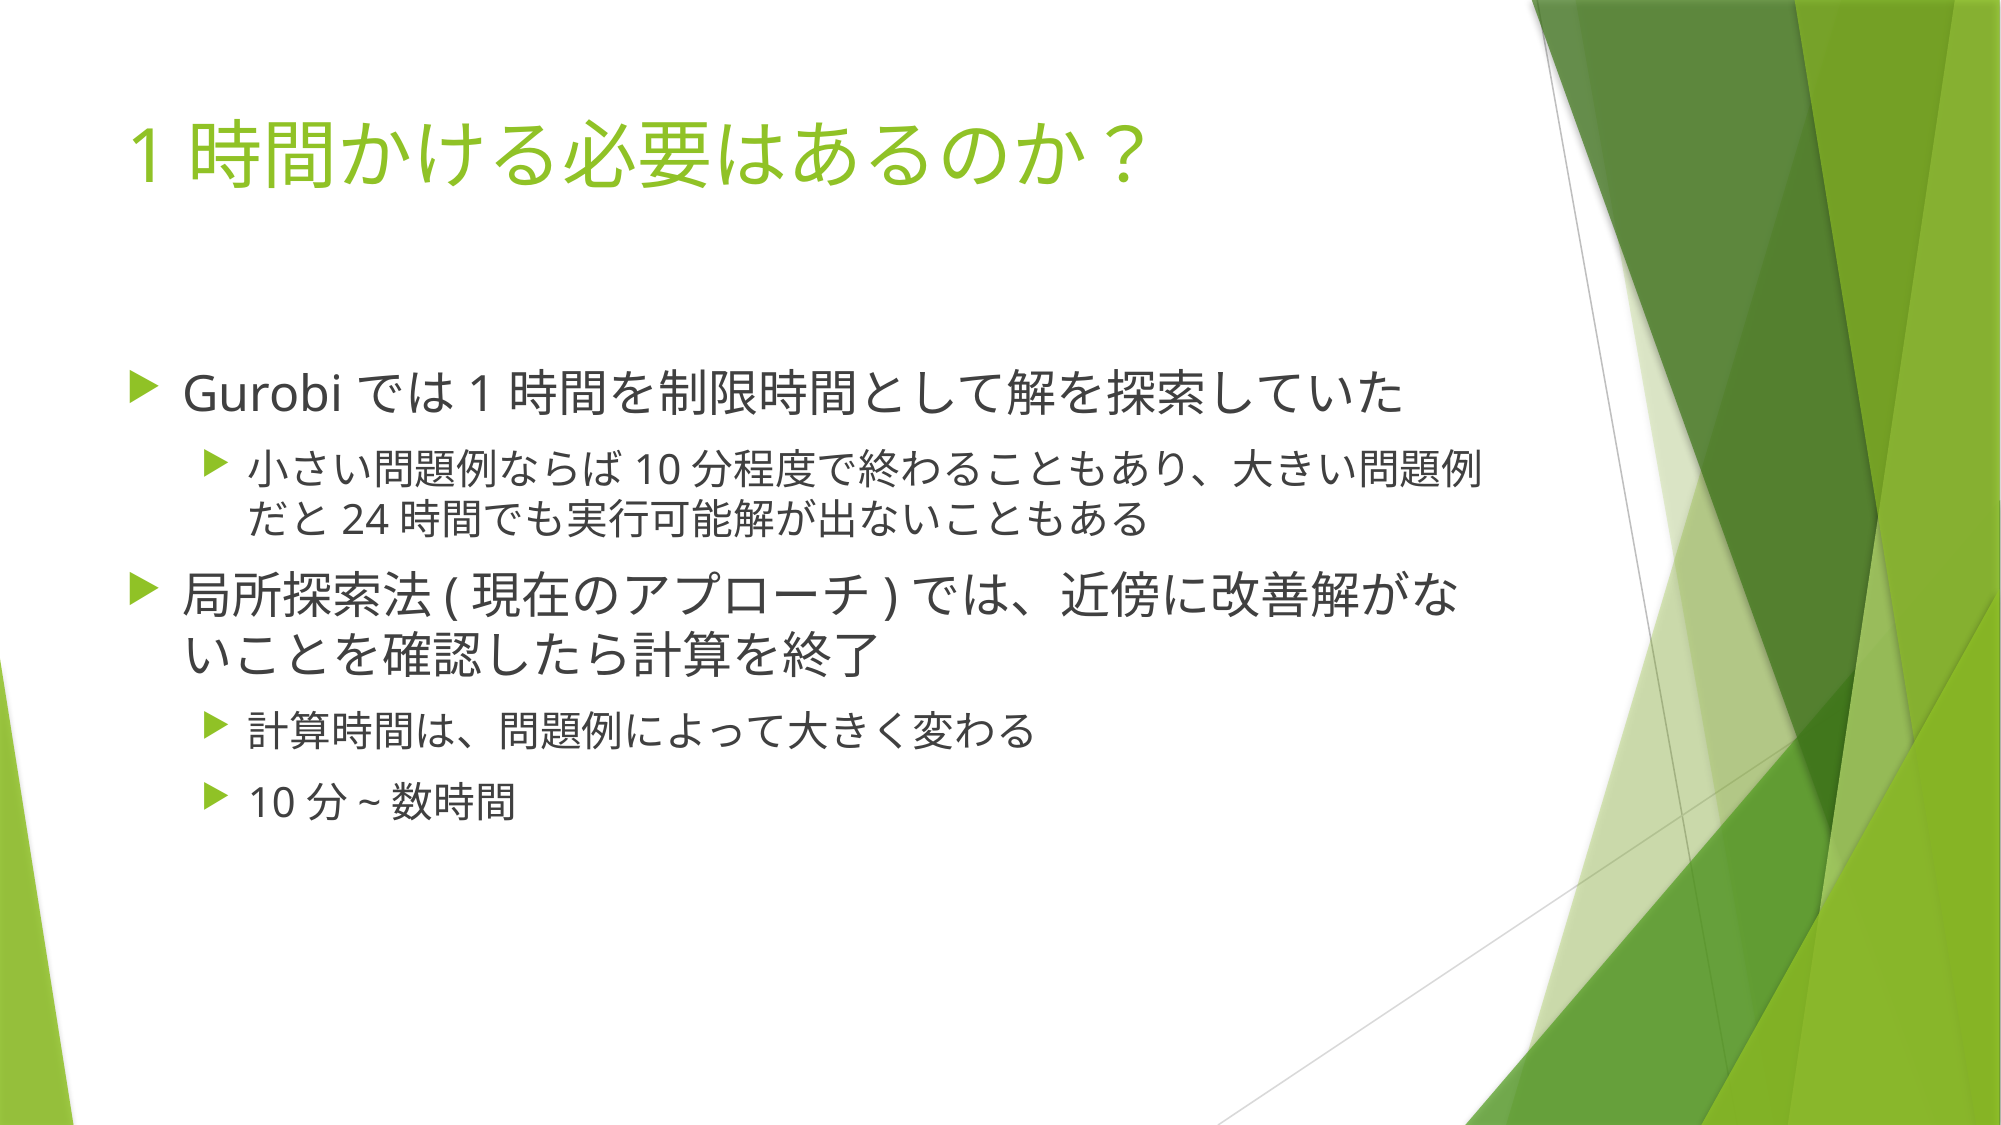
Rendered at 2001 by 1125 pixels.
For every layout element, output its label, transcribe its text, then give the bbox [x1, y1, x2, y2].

list Gurobiでは1時間を制限時間として解を探索していた 小さい問題例ならば10分程度で終わることもあり、大きい問題例だと24時間でも実行可能解が出ないこともある 局所探索法(現在のアプローチ)では、近傍に改善解がないことを確認したら計算を終了 計算時間は、問題例によって大きく変わる 10分~数時間 [111, 354, 1522, 992]
title 1時間かける必要はあるのか？ [111, 99, 1522, 317]
